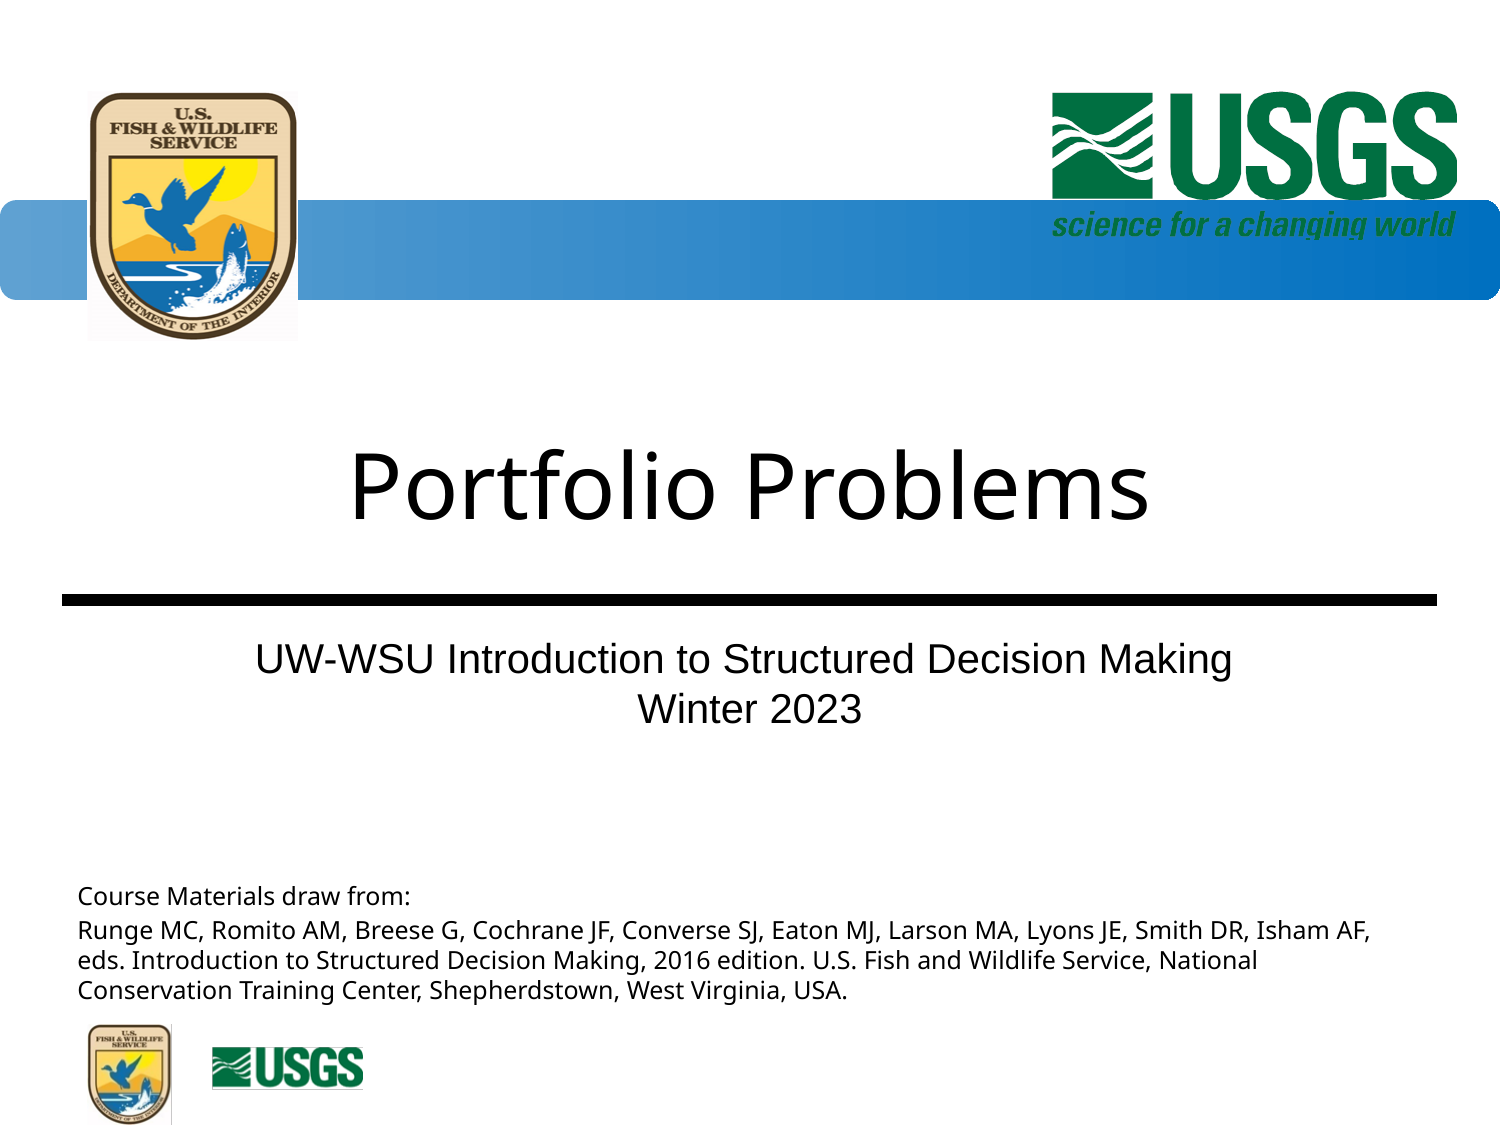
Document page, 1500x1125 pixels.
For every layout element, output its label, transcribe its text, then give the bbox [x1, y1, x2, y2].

picture [1049, 90, 1458, 241]
picture [87, 1024, 363, 1125]
picture [87, 90, 298, 342]
subtitle Course Materials draw from: Runge MC, Romito AM, Breese G, Cochrane JF, Converse SJ, Eaton MJ, Larson MA, Lyons JE, Smith DR, Isham AF, eds. Introduction to Structured Decision Making, 2016 edition. U.S. Fish and Wildlife Service, National Conservation Training Center, Shepherdstown, West Virginia, USA. [62, 762, 1438, 1013]
text_box UW-WSU Introduction to Structured Decision Making Winter 2023 [0, 624, 1500, 740]
title Portfolio Problems [62, 362, 1438, 604]
